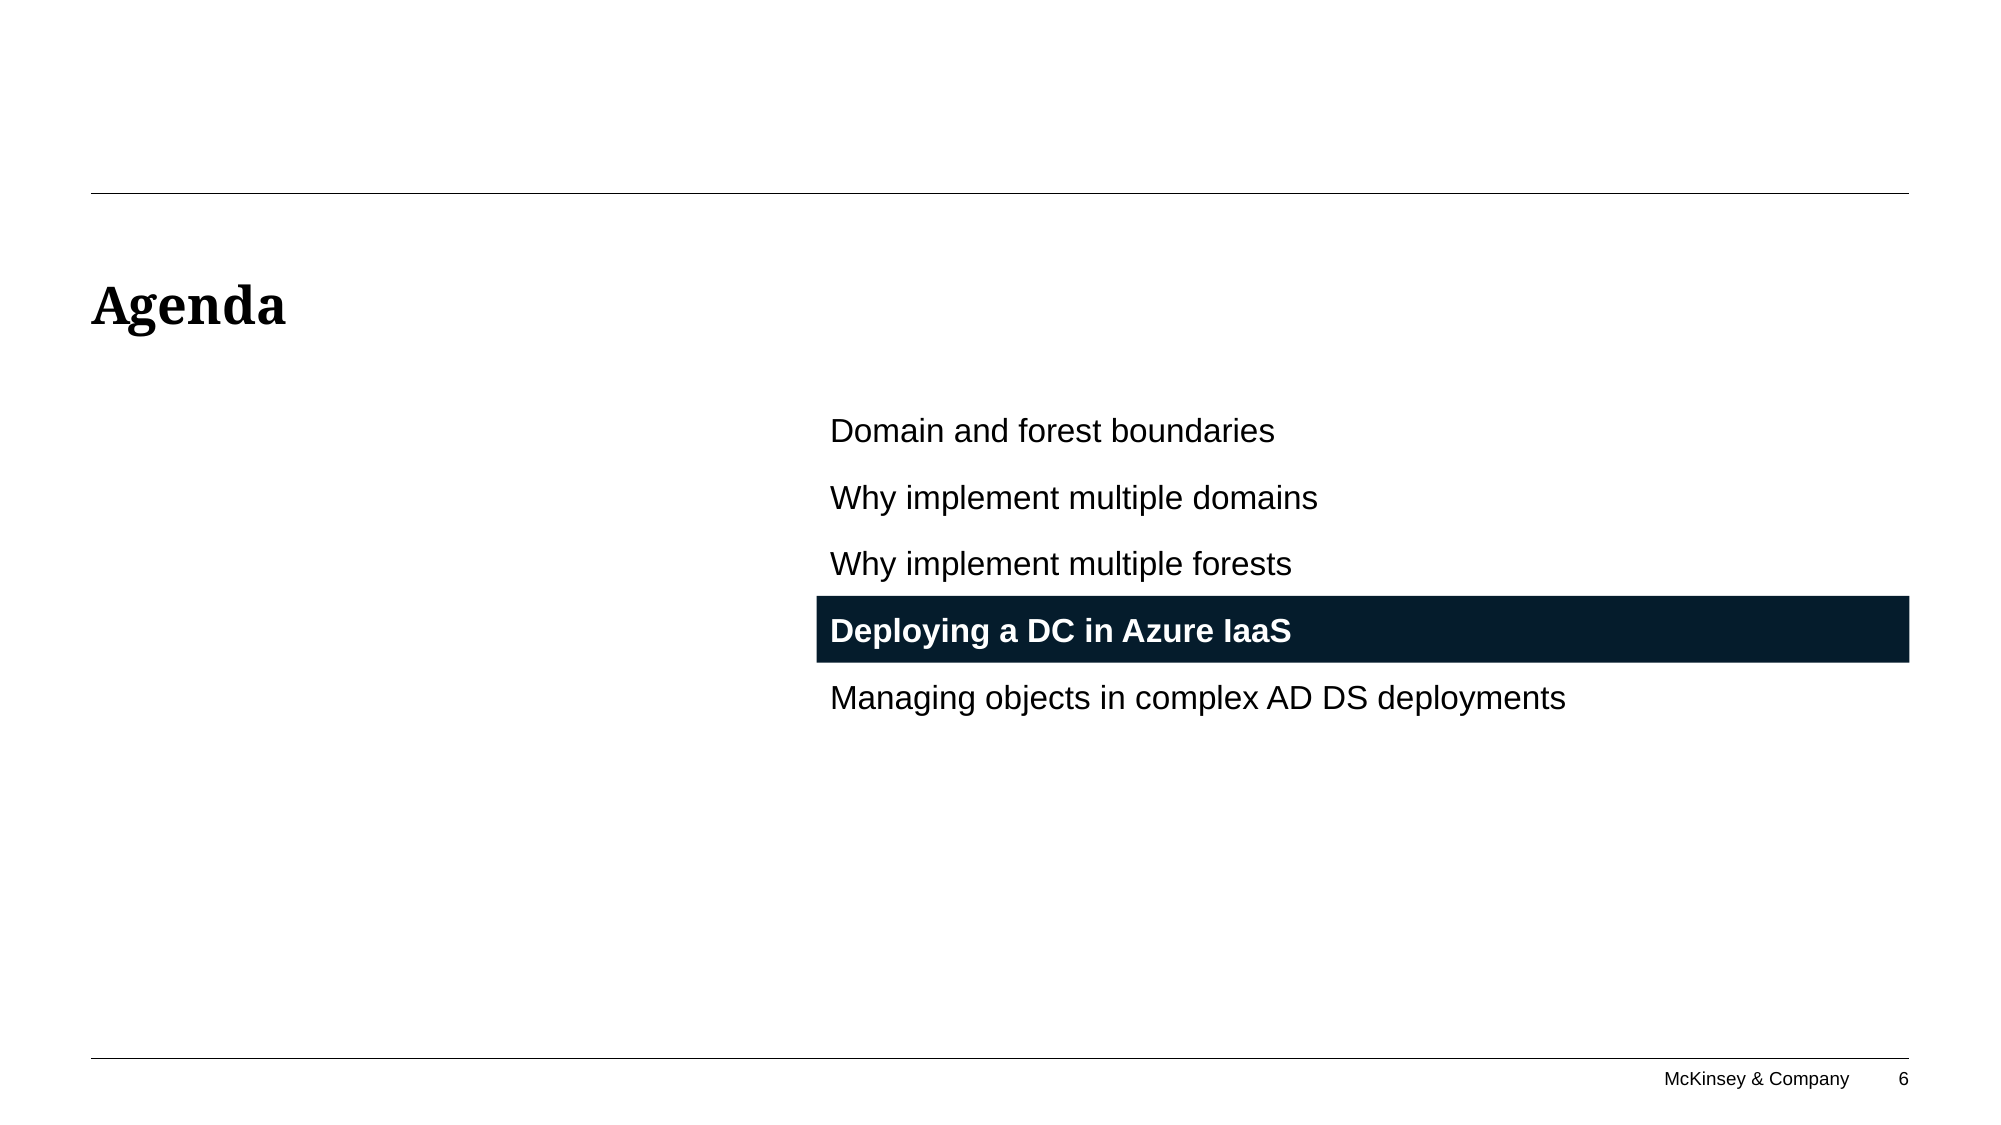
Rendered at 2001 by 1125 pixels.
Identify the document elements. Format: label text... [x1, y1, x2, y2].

text_box Deploying a DC in Azure IaaS [816, 595, 1910, 662]
text_box Why implement multiple domains [816, 462, 1910, 529]
text_box Managing objects in complex AD DS deployments [816, 662, 1910, 730]
text_box Domain and forest boundaries [816, 395, 1910, 462]
text_box Why implement multiple forests [816, 529, 1910, 595]
title Agenda [91, 279, 717, 468]
